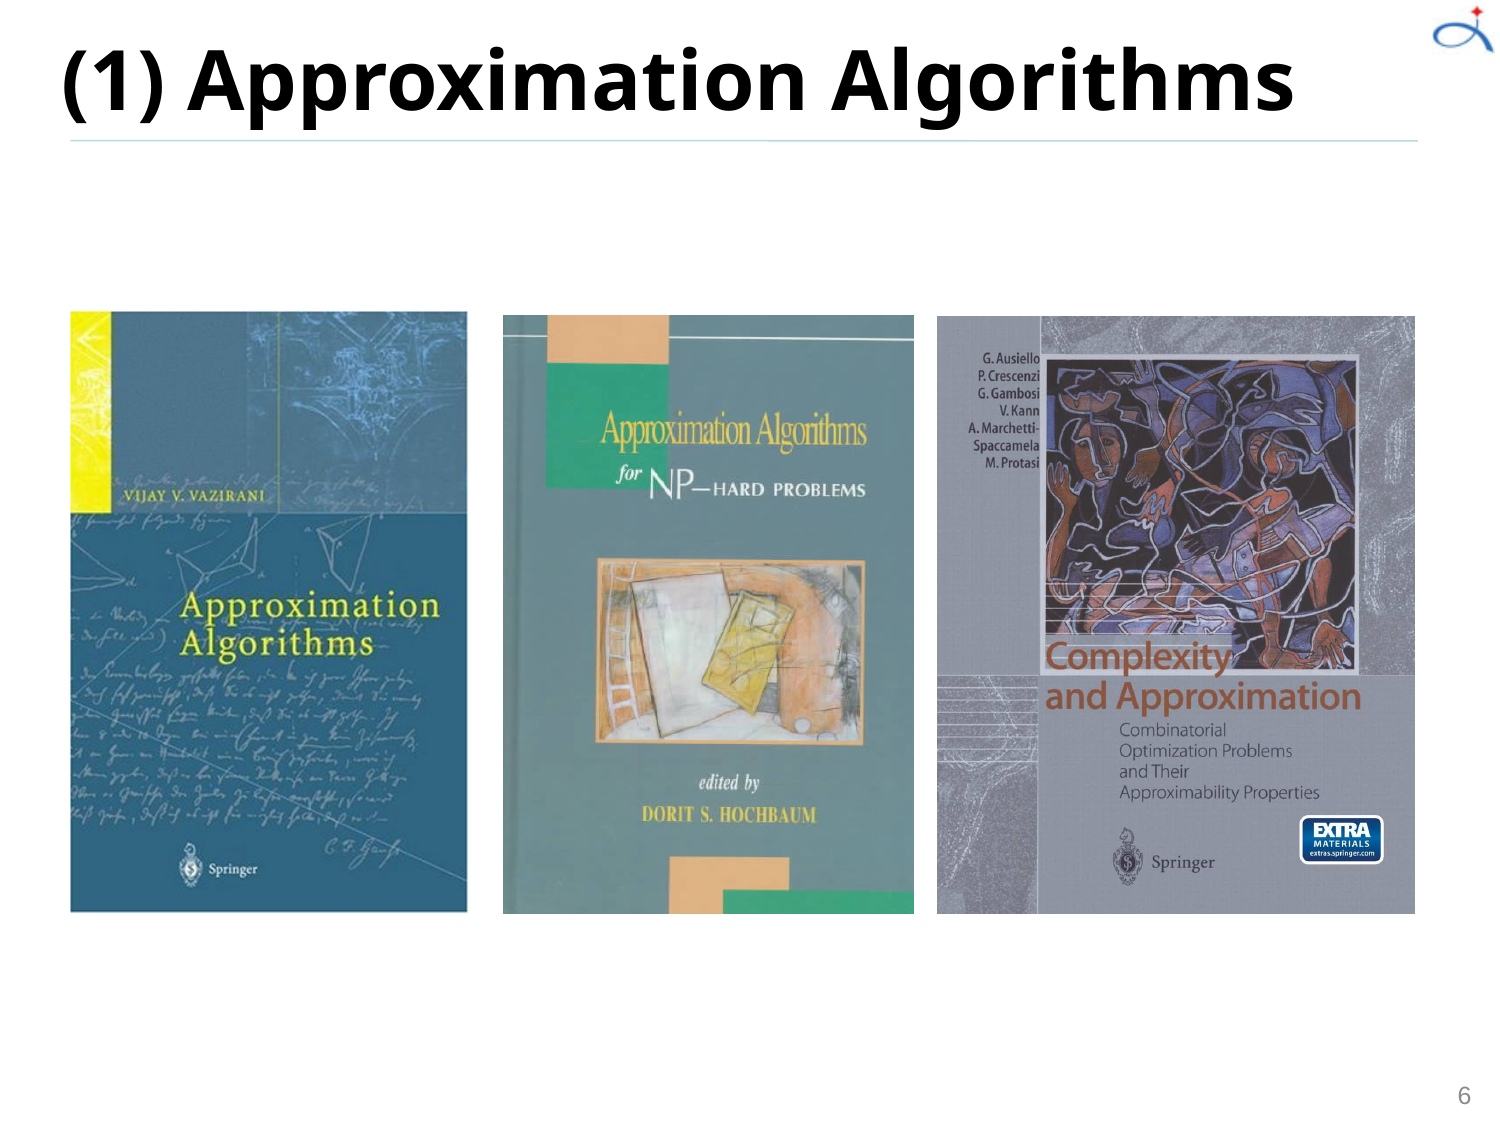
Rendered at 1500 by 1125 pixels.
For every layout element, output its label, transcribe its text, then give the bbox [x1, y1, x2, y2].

picture [1432, 5, 1495, 55]
picture [937, 316, 1416, 915]
picture [503, 314, 915, 915]
slide_number 6 [1136, 1065, 1487, 1125]
title (1) Approximation Algorithms [46, 11, 1419, 143]
picture [70, 311, 469, 915]
